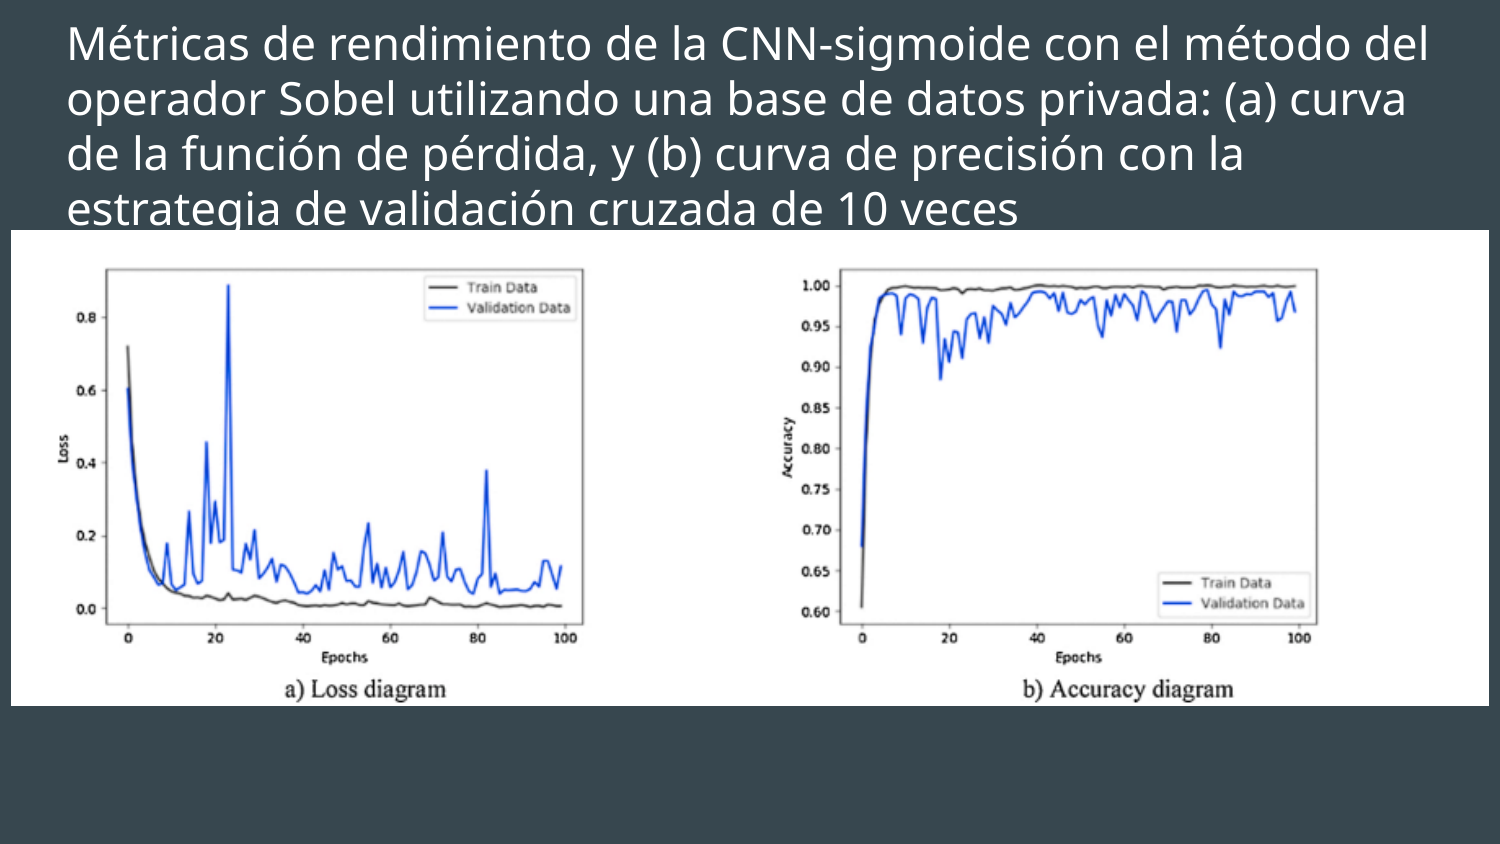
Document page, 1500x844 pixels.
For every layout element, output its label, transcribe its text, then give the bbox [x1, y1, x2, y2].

title Métricas de rendimiento de la CNN-sigmoide con el método del operador Sobel utilizando una base de datos privada: (a) curva de la función de pérdida, y (b) curva de precisión con la estrategia de validación cruzada de 10 veces [51, 0, 1449, 100]
picture [11, 230, 1489, 706]
